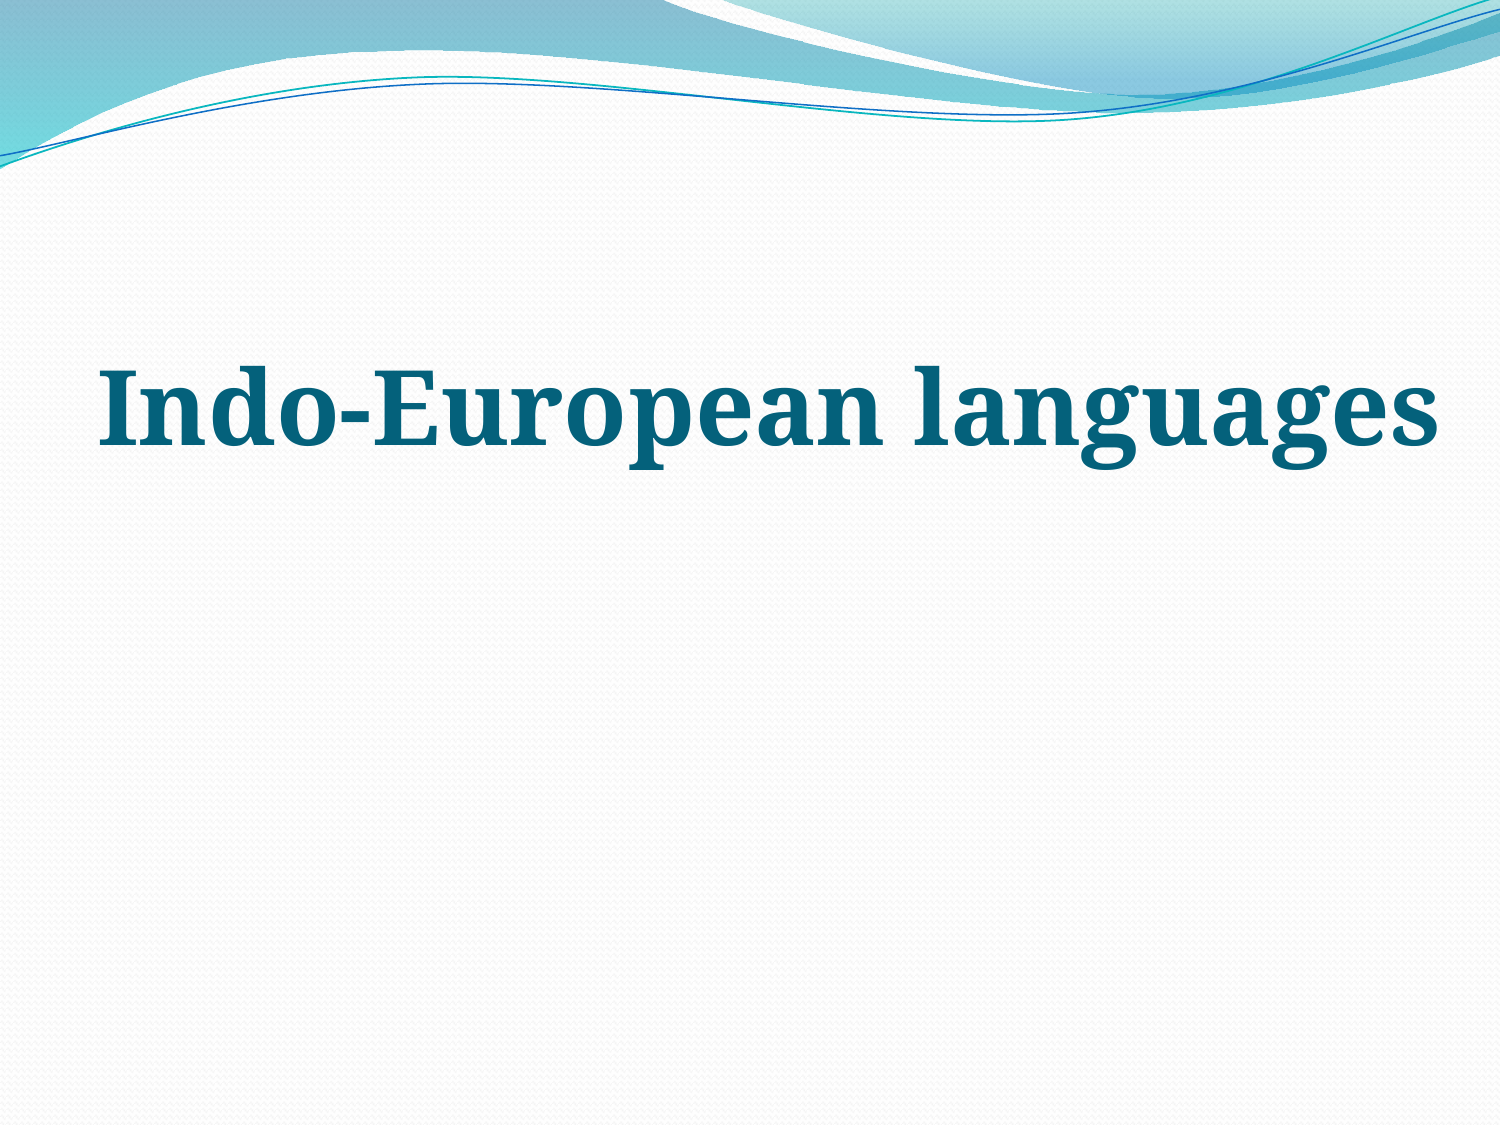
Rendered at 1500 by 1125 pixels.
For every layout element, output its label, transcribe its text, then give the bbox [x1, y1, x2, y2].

title Indo-European languages [88, 278, 1451, 467]
